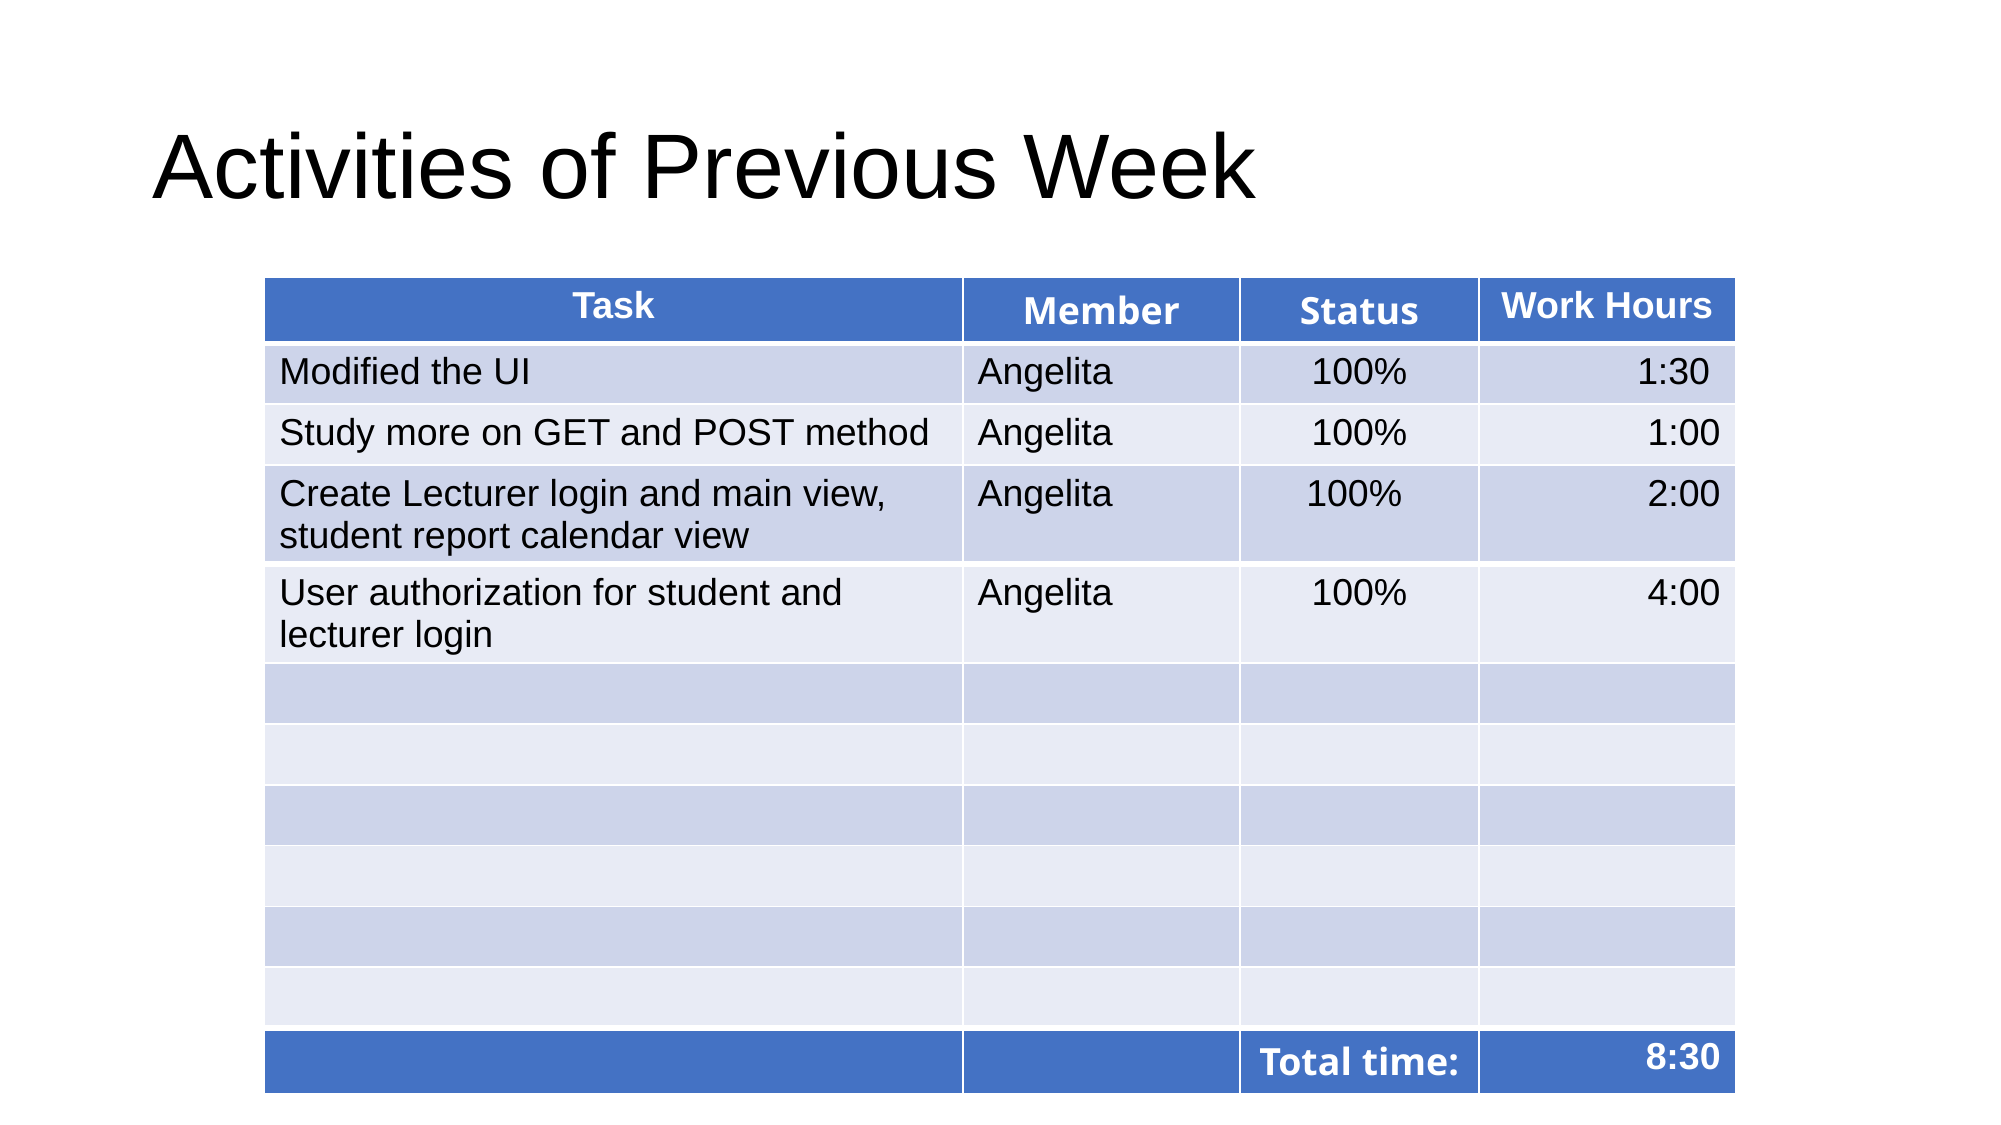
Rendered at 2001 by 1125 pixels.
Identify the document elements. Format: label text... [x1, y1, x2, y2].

table_cell [1480, 664, 1735, 723]
table_cell [1241, 846, 1478, 906]
table_header Member [964, 278, 1239, 341]
table_cell [265, 1031, 962, 1093]
table_cell [964, 786, 1239, 845]
table_cell 2:00 [1480, 466, 1735, 561]
table_cell [1241, 968, 1478, 1025]
table_cell Angelita [964, 567, 1239, 662]
table_cell [964, 725, 1239, 784]
table_cell [964, 907, 1239, 966]
table_header Status [1241, 278, 1478, 341]
table_cell Angelita [964, 405, 1239, 464]
table_cell [265, 725, 962, 784]
table_cell [1480, 968, 1735, 1025]
table_cell Total time: [1241, 1031, 1478, 1093]
table_cell [265, 907, 962, 966]
table_cell [265, 968, 962, 1025]
table_cell 100% [1241, 466, 1478, 561]
table_cell [964, 968, 1239, 1025]
table_cell Modified the UI [265, 346, 962, 403]
table_cell 4:00 [1480, 567, 1735, 662]
table_cell [964, 1031, 1239, 1093]
table_cell 8:30 [1480, 1031, 1735, 1093]
title Activities of Previous Week [137, 59, 1863, 278]
table_cell [265, 786, 962, 845]
table_cell Study more on GET and POST method [265, 405, 962, 464]
table_cell [1480, 786, 1735, 845]
table_cell [1241, 907, 1478, 966]
table_cell 1:00 [1480, 405, 1735, 464]
table_cell [1480, 725, 1735, 784]
table_cell 100% [1241, 567, 1478, 662]
table_header Task [265, 278, 962, 341]
table_cell Angelita [964, 346, 1239, 403]
table_cell [1480, 846, 1735, 906]
table_cell [964, 846, 1239, 906]
table_cell Create Lecturer login and main view, student report calendar view [265, 466, 962, 561]
table_cell 1:30 [1480, 346, 1735, 403]
table_cell Angelita [964, 466, 1239, 561]
table_cell [1480, 907, 1735, 966]
table_cell [964, 664, 1239, 723]
table_cell [1241, 786, 1478, 845]
table_cell [1241, 725, 1478, 784]
table_cell 100% [1241, 405, 1478, 464]
table_cell [265, 846, 962, 906]
table_cell User authorization for student and lecturer login [265, 567, 962, 662]
table_cell [265, 664, 962, 723]
table_cell 100% [1241, 346, 1478, 403]
table_cell [1241, 664, 1478, 723]
table_header Work Hours [1480, 278, 1735, 341]
